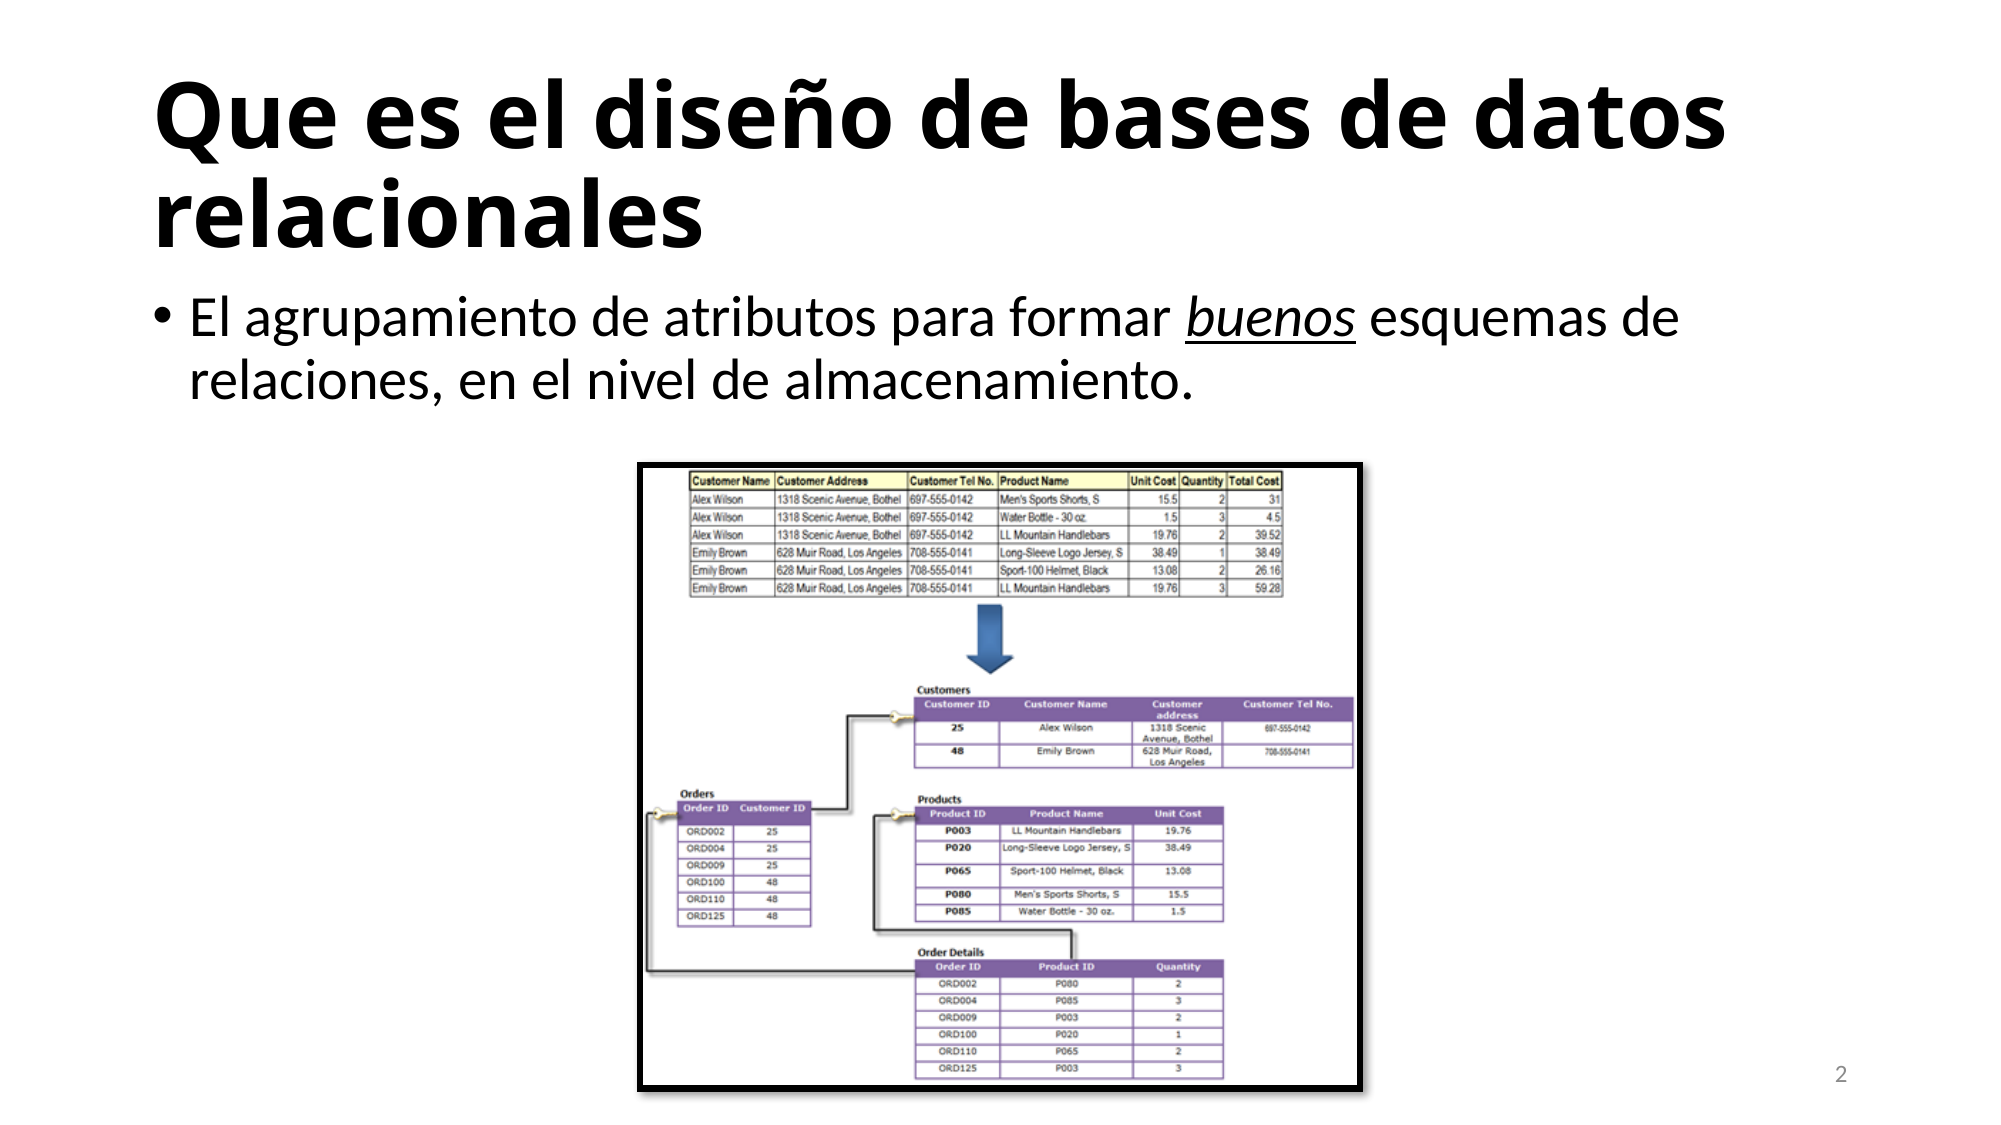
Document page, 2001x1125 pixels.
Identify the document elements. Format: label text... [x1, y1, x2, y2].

picture [642, 467, 1358, 1086]
list El agrupamiento de atributos para formar buenos esquemas de relaciones, en el nivel de almacenamiento. [137, 279, 1863, 993]
slide_number 2 [1412, 1042, 1863, 1103]
title Que es el diseño de bases de datos relacionales [137, 59, 1863, 278]
